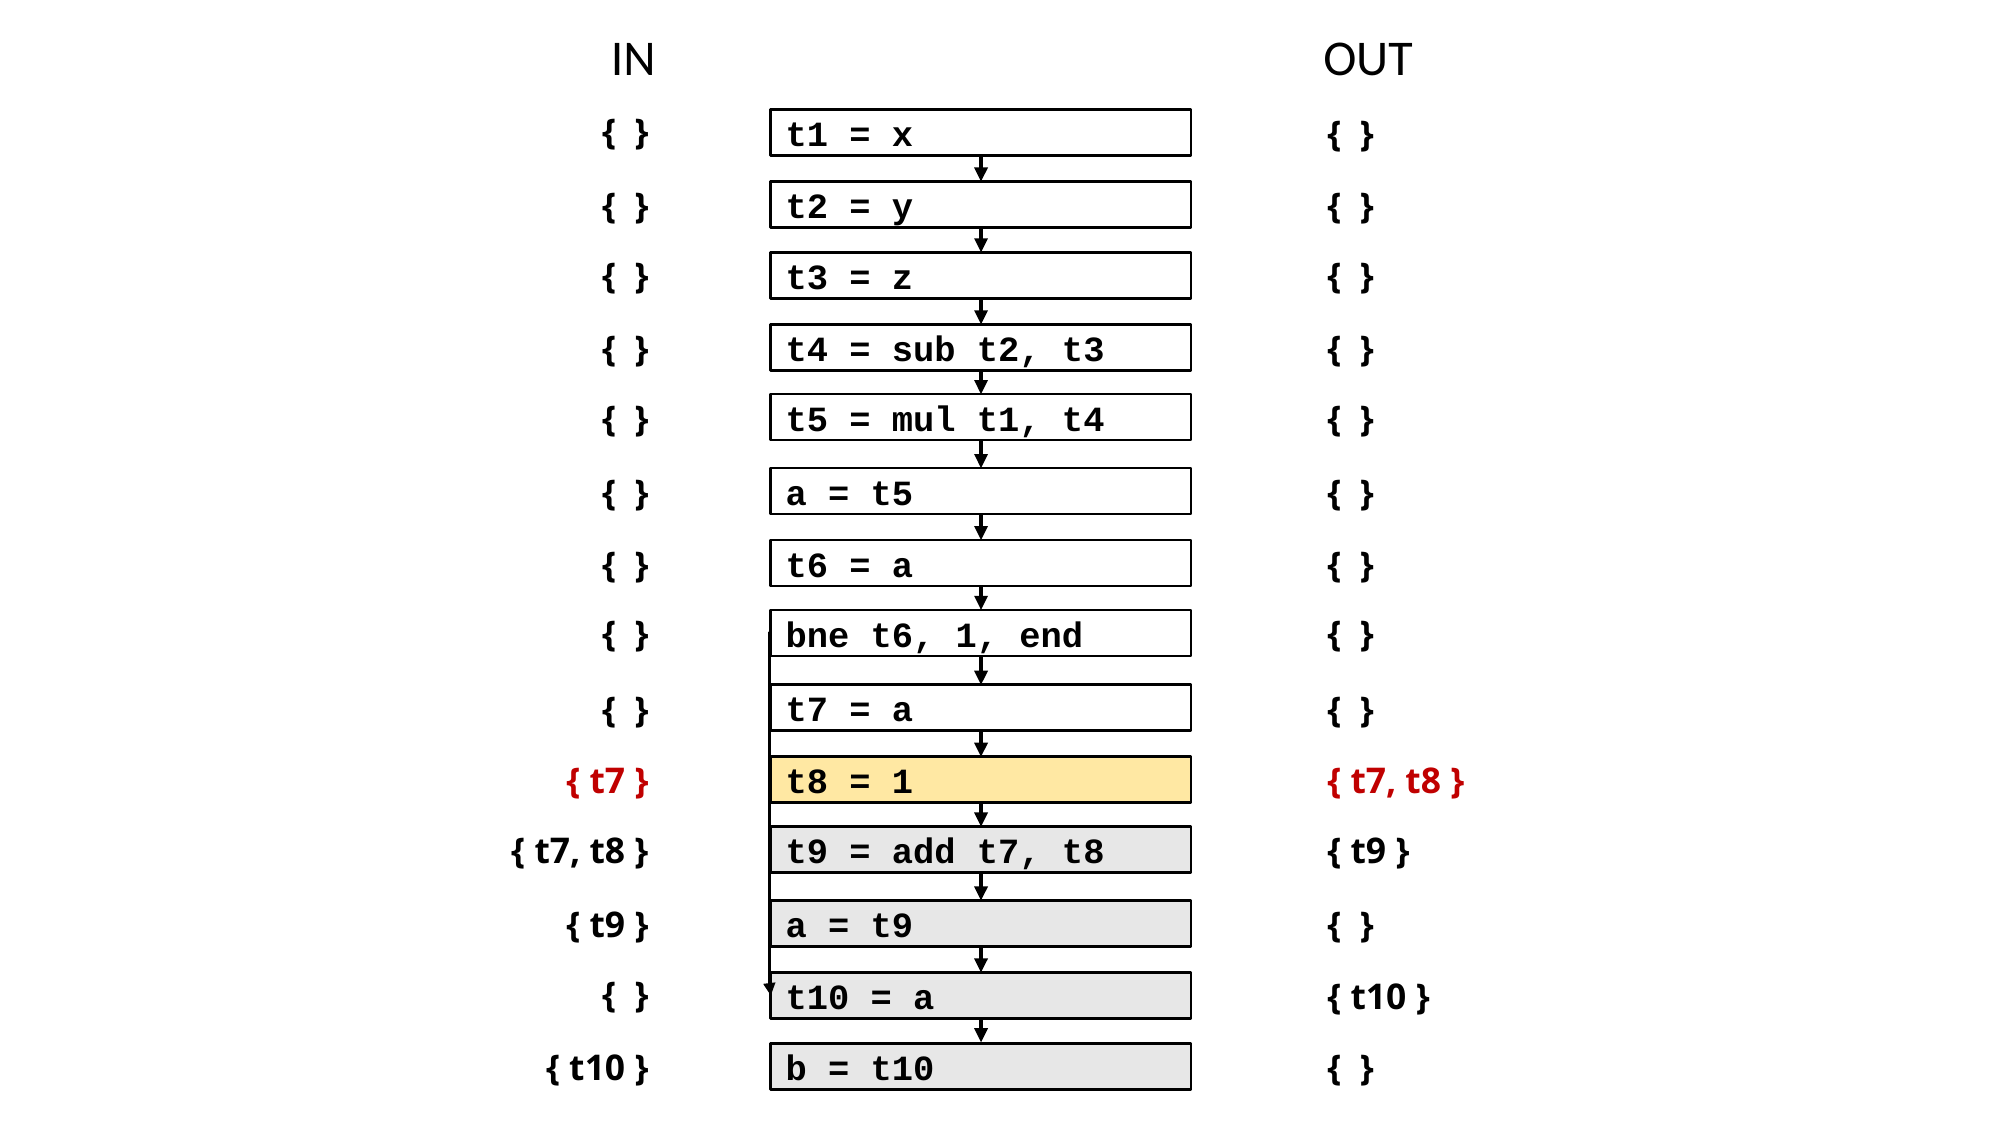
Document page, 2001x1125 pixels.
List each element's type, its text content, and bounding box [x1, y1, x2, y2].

text_box t8 = 1 [784, 755, 1192, 804]
text_box { } [269, 539, 665, 587]
text_box { } [1311, 684, 1706, 733]
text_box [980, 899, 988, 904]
text_box { } [1311, 899, 1706, 948]
text_box { } [269, 684, 665, 733]
text_box t5 = mul t1, t4 [769, 393, 1192, 441]
text_box { t10 } [269, 1042, 665, 1091]
text_box IN [595, 18, 688, 94]
text_box t6 = a [769, 539, 1192, 587]
text_box { } [269, 106, 665, 155]
text_box t10 = a [769, 971, 1192, 1020]
text_box { } [269, 467, 665, 516]
text_box t7 = a [784, 683, 1192, 732]
text_box t4 = sub t2, t3 [769, 323, 1192, 372]
text_box t1 = x [769, 108, 1192, 157]
text_box { } [269, 180, 665, 229]
text_box { t7, t8 } [269, 825, 665, 874]
text_box t3 = z [769, 251, 1192, 300]
text_box { t7, t8 } [1311, 755, 1706, 804]
text_box a = t5 [769, 467, 1192, 515]
text_box t2 = y [769, 180, 1192, 229]
text_box { } [269, 608, 665, 656]
text_box { t9 } [1311, 825, 1706, 874]
text_box { } [1311, 539, 1706, 587]
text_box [980, 251, 988, 256]
text_box { } [269, 323, 665, 372]
text_box { } [1311, 250, 1706, 299]
text_box { } [1311, 608, 1706, 656]
text_box { t9 } [269, 899, 665, 948]
text_box { t10 } [1311, 971, 1706, 1020]
text_box { } [1311, 108, 1706, 157]
text_box { } [1311, 1042, 1706, 1091]
text_box { } [269, 969, 665, 1018]
text_box { t7 } [269, 755, 665, 804]
text_box { } [1311, 323, 1706, 372]
text_box bne t6, 1, end [769, 609, 1192, 657]
text_box { } [1311, 393, 1706, 441]
text_box t9 = add t7, t8 [784, 825, 1192, 874]
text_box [980, 467, 988, 472]
text_box { } [269, 393, 665, 441]
text_box { } [1311, 180, 1706, 229]
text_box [770, 632, 774, 996]
text_box b = t10 [769, 1042, 1192, 1091]
text_box OUT [1308, 18, 1431, 94]
text_box { } [269, 250, 665, 299]
text_box { } [1311, 467, 1706, 516]
text_box a = t9 [784, 899, 1192, 948]
